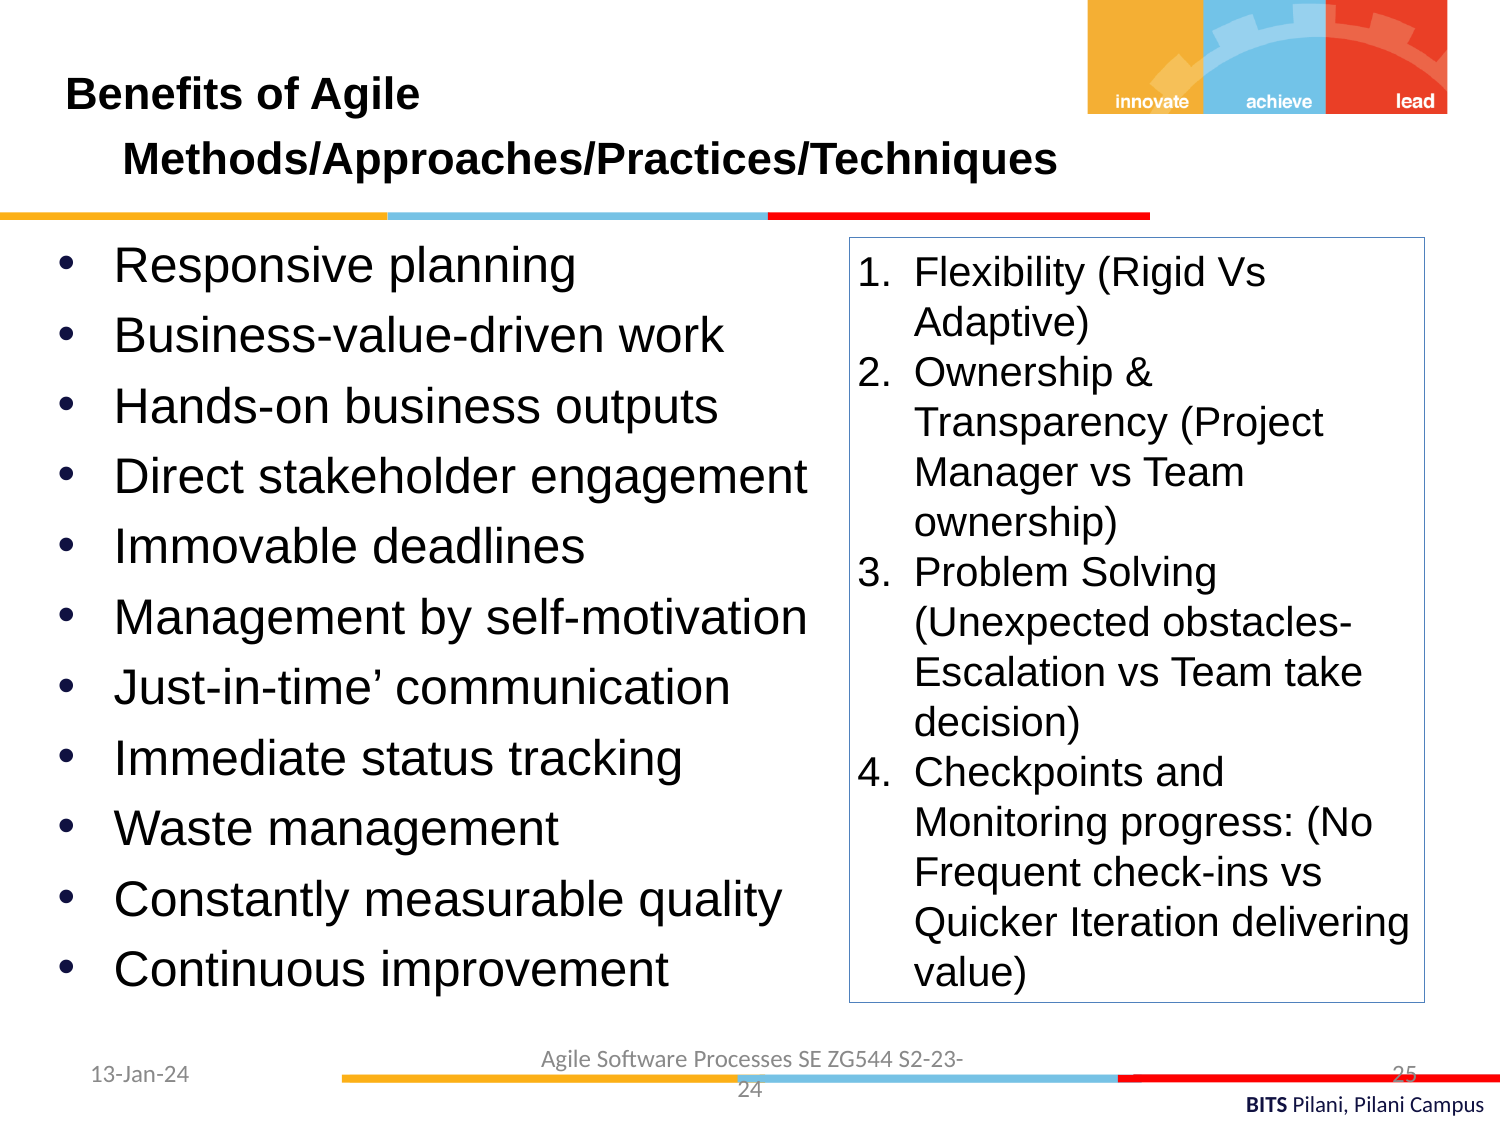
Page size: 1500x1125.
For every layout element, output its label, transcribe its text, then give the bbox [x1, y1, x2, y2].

text_box 13-Jan-24 [82, 1050, 418, 1095]
picture [1087, 0, 1448, 114]
text_box Agile Software Processes SE ZG544 S2-23-24 [519, 1035, 980, 1110]
list Responsive planning Business-value-driven work Hands-on business outputs Direct stakeholder engagement Immovable deadlines Management by self-motivation Just-in-time’ communication Immediate status tracking Waste management Constantly measurable quality Continuous improvement [49, 224, 1401, 1059]
text_box Benefits of Agile Methods/Approaches/Practices/Techniques [57, 24, 1080, 213]
slide_number 25 [1382, 1051, 1426, 1094]
text_box Flexibility (Rigid Vs Adaptive) Ownership & Transparency (Project Manager vs Team ownership) Problem Solving (Unexpected obstacles-Escalation vs Team take decision) Checkpoints and Monitoring progress: (No Frequent check-ins vs Quicker Iteration delivering value) [849, 237, 1425, 1003]
